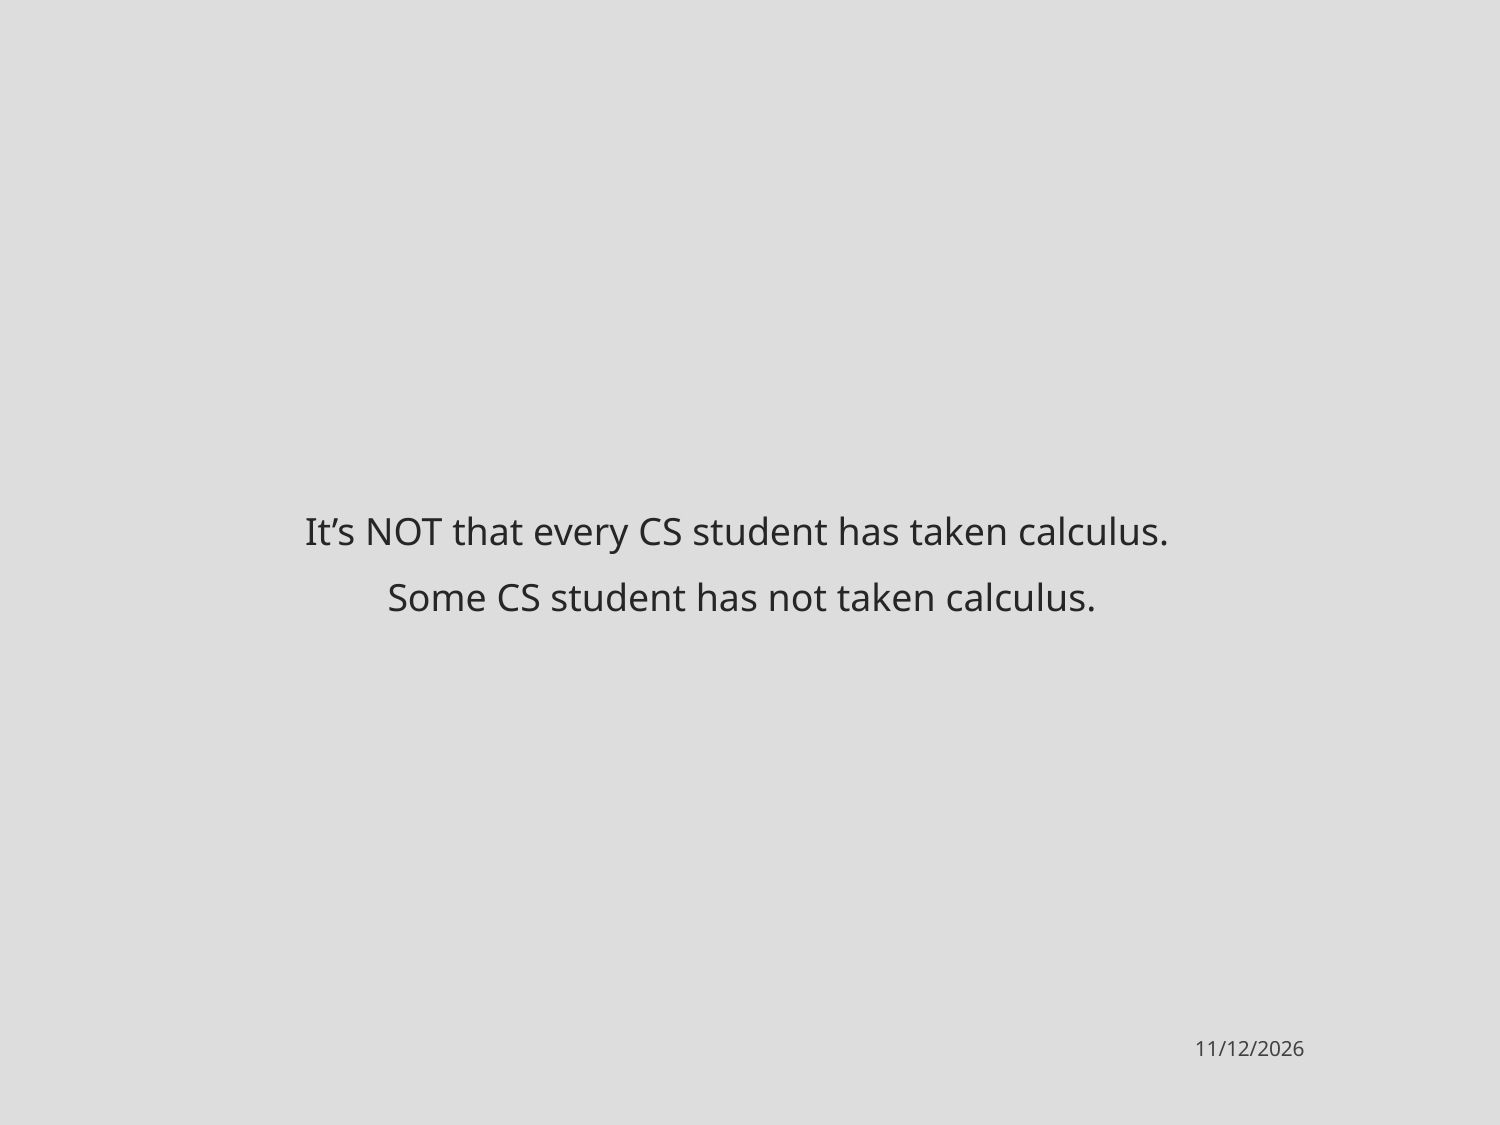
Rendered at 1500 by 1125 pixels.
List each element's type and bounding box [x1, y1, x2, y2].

slide_number [980, 1023, 1320, 1077]
